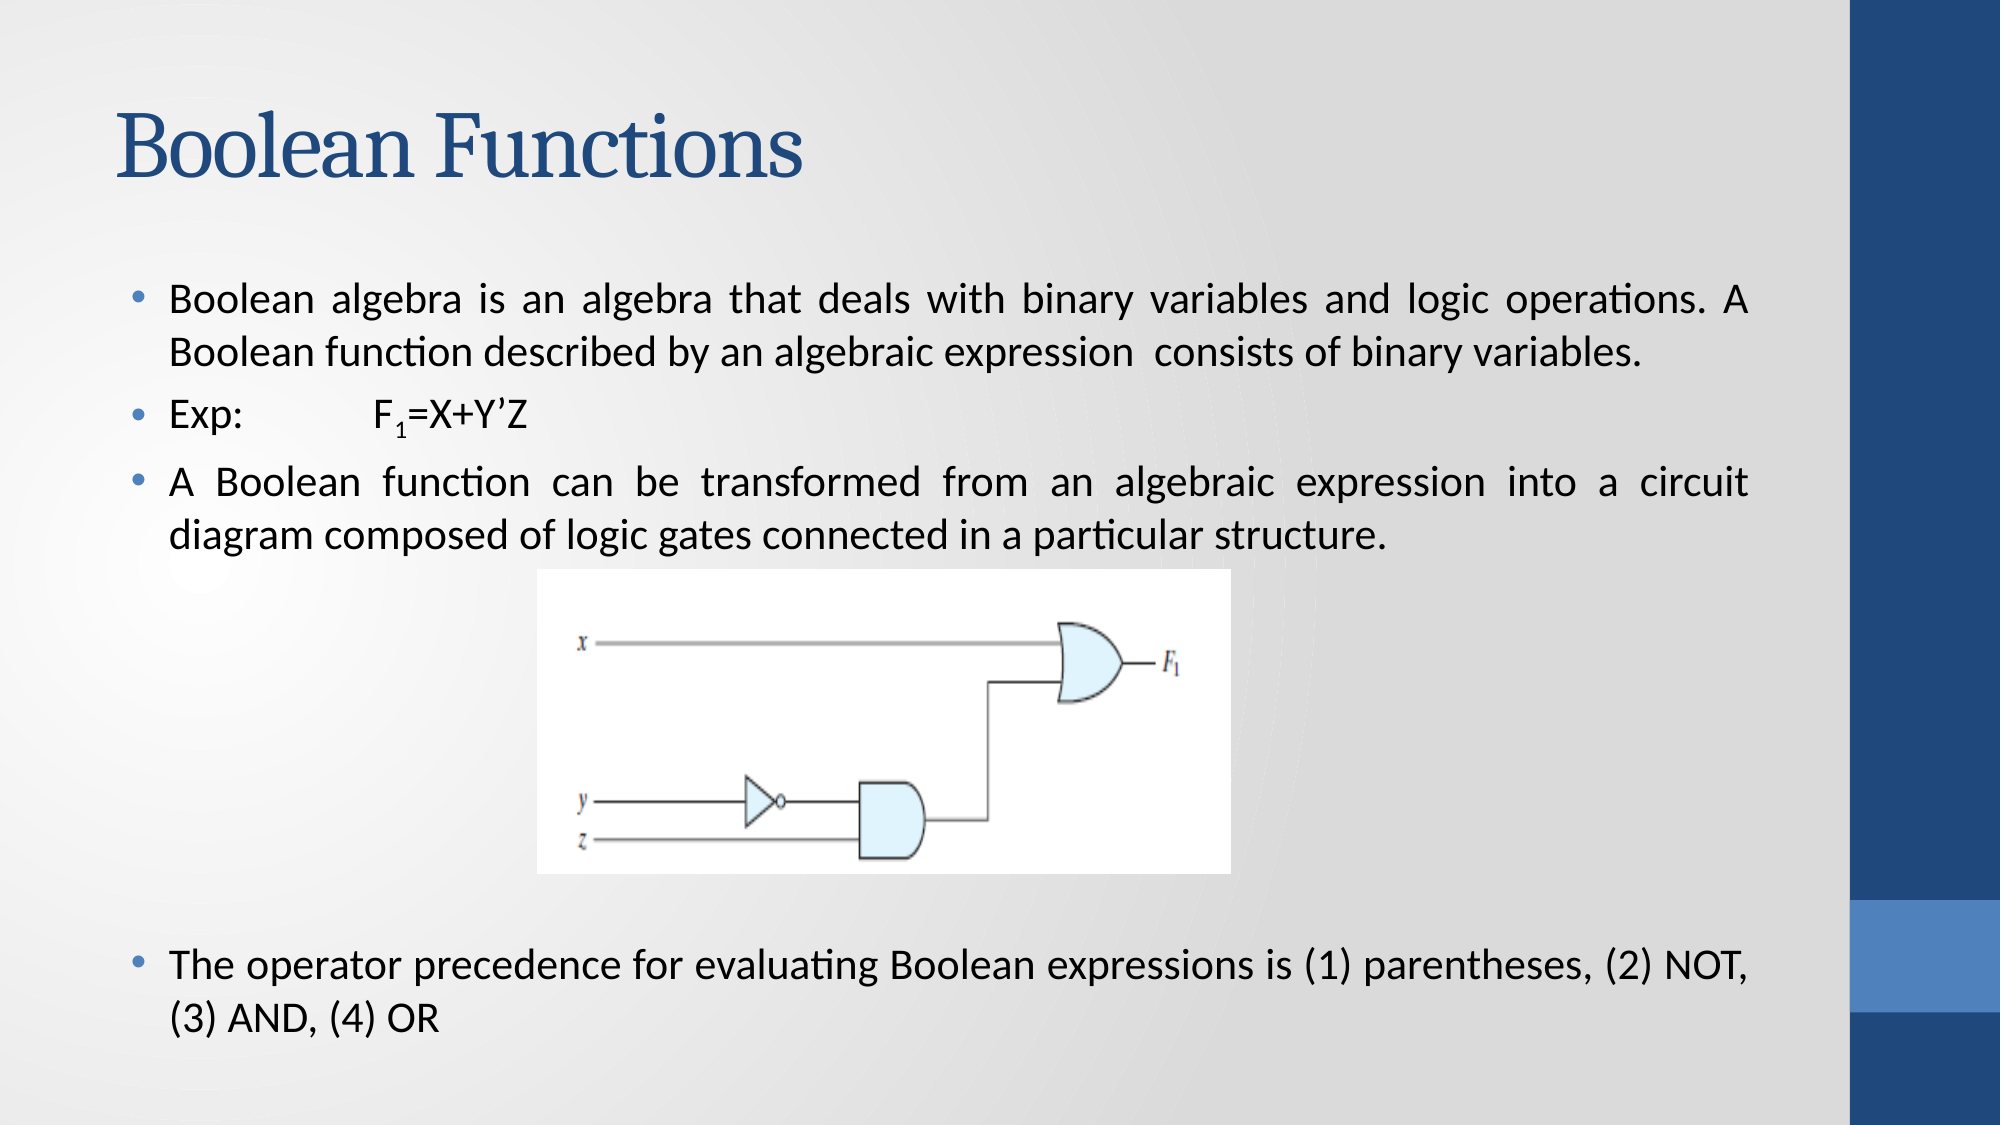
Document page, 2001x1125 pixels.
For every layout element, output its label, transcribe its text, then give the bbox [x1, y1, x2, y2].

list Boolean algebra is an algebra that deals with binary variables and logic operations. A Boolean function described by an algebraic expression consists of binary variables. Exp: F1=X+Y’Z A Boolean function can be transformed from an algebraic expression into a circuit diagram composed of logic gates connected in a particular structure. The operator precedence for evaluating Boolean expressions is (1) parentheses, (2) NOT, (3) AND, (4) OR [99, 262, 1767, 1050]
picture [536, 568, 1232, 875]
title Boolean Functions [99, 45, 1767, 233]
